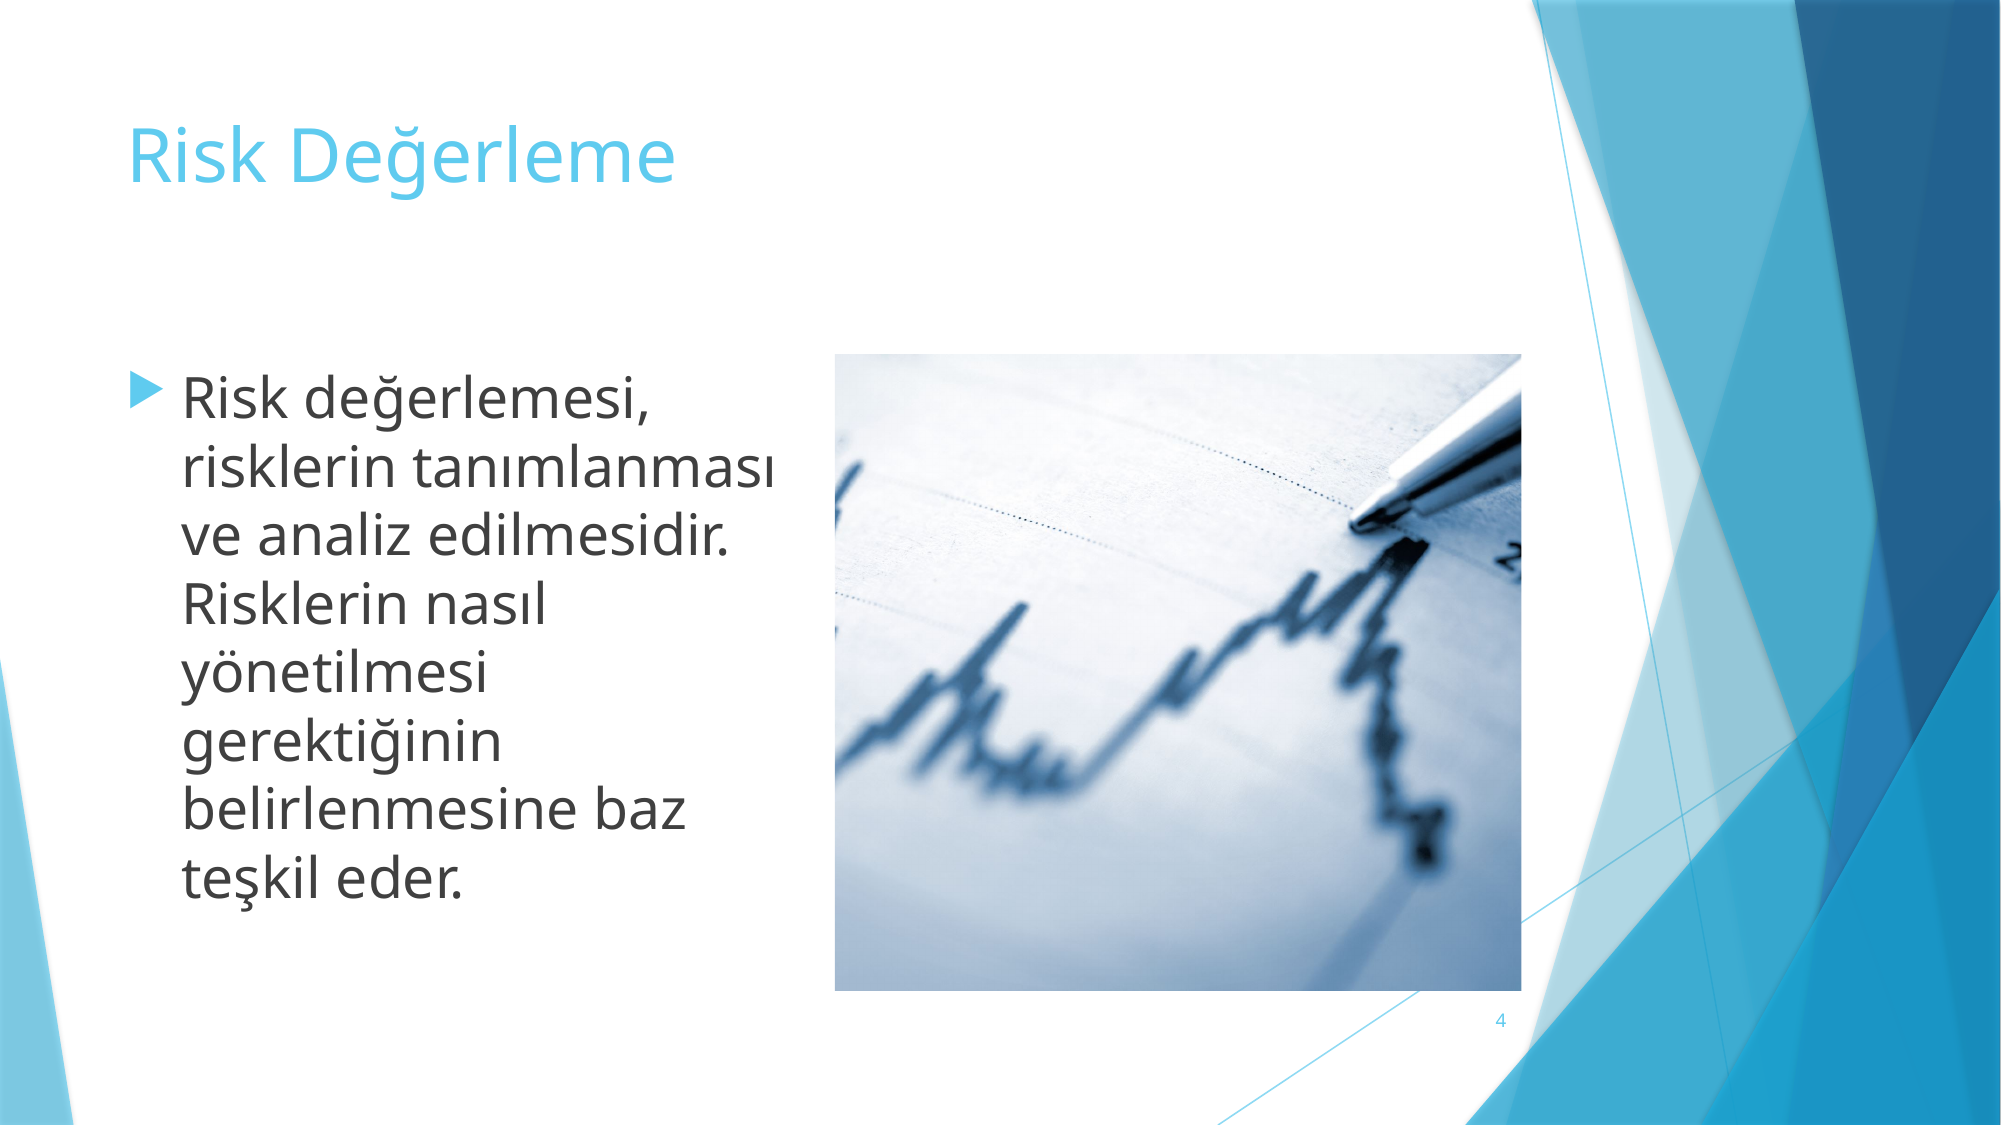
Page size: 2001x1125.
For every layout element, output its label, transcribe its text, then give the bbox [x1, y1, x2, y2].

picture [834, 353, 1522, 992]
title Risk Değerleme [111, 99, 1522, 317]
list Risk değerlemesi, risklerin tanımlanması ve analiz edilmesidir. Risklerin nasıl yönetilmesi gerektiğinin belirlenmesine baz teşkil eder. [111, 354, 798, 992]
slide_number 4 [1409, 999, 1522, 1051]
